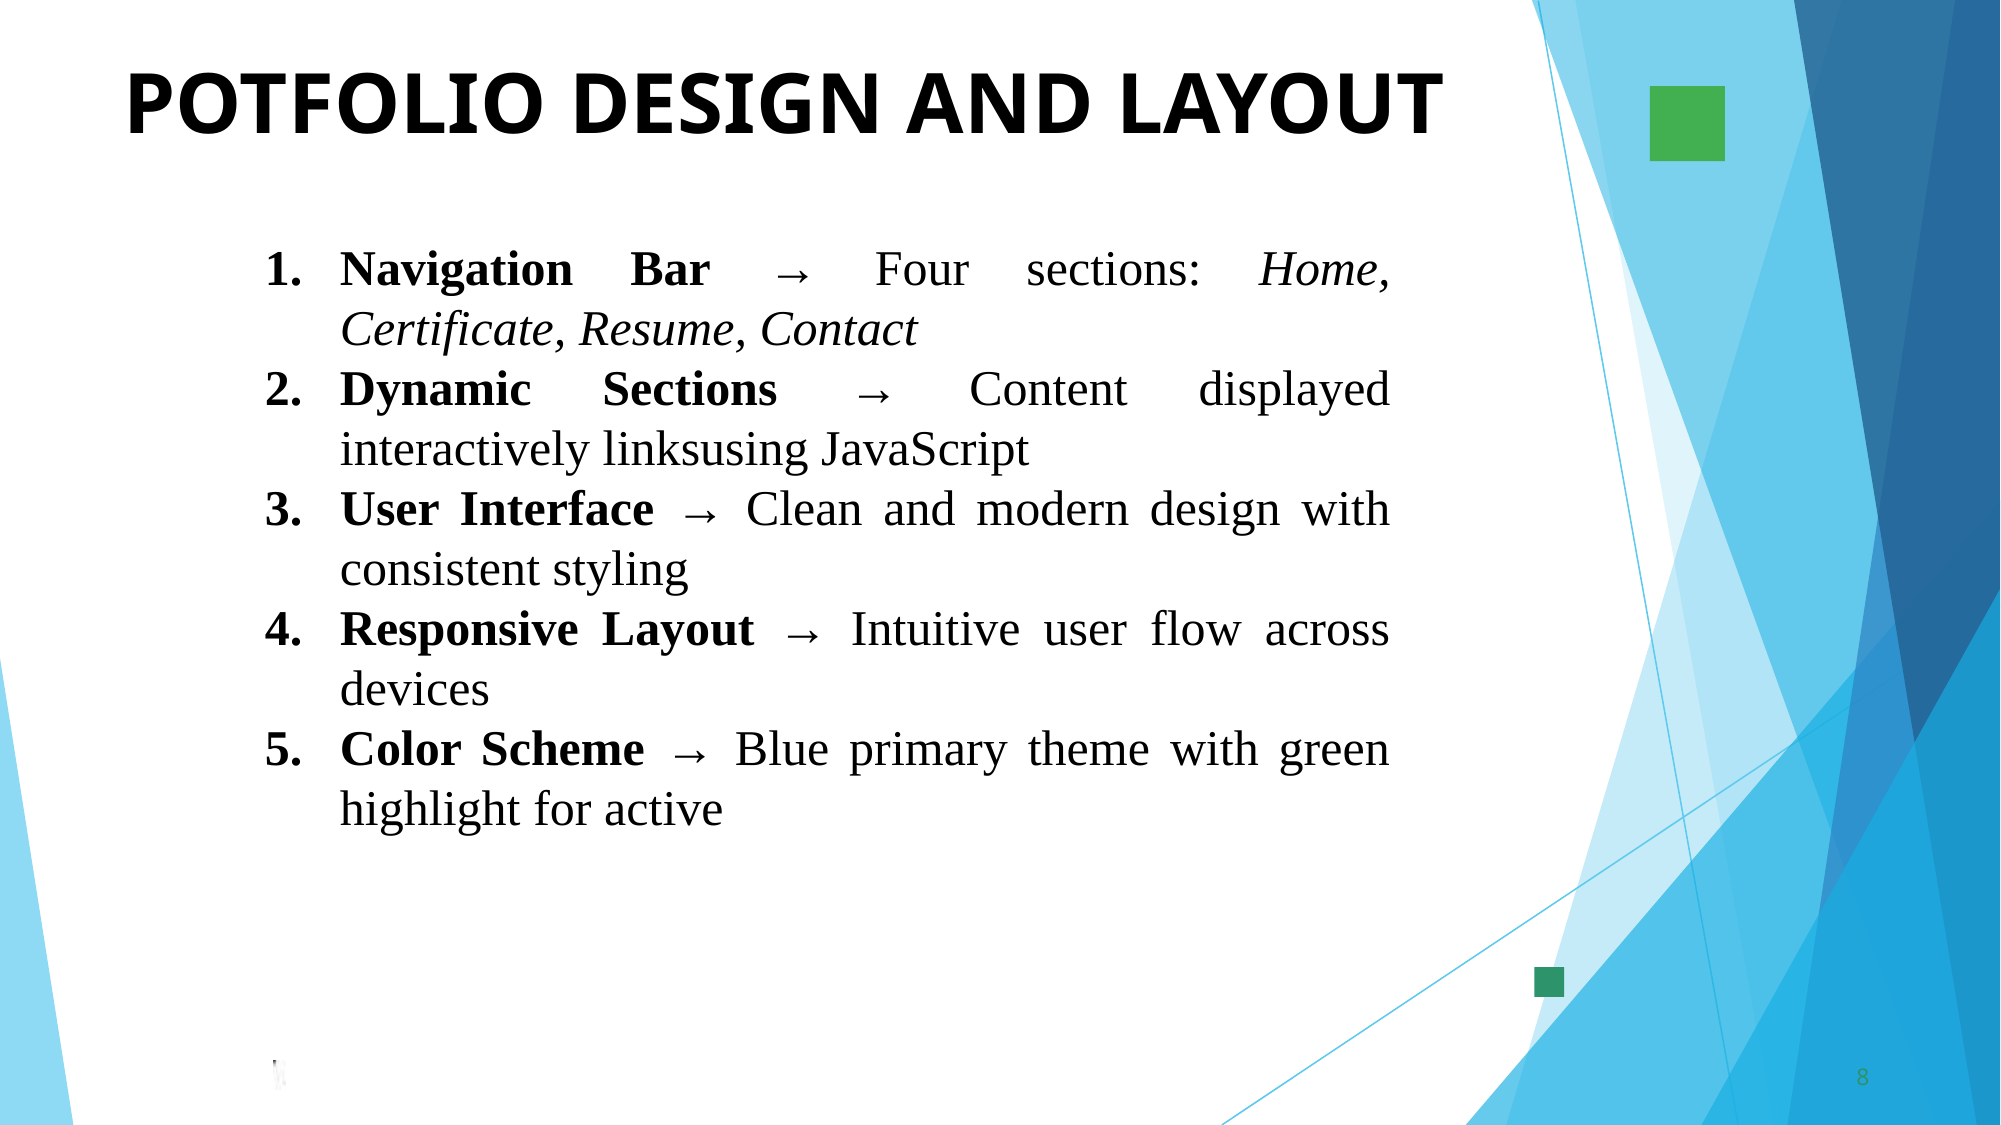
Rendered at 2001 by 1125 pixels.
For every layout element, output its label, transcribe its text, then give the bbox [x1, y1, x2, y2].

text_box 8 [1849, 1061, 1888, 1095]
text_box [1534, 967, 1565, 997]
text_box POTFOLIO DESIGN AND LAYOUT [121, 47, 1564, 150]
picture [273, 1060, 287, 1091]
text_box [1649, 86, 1725, 162]
text_box Navigation Bar → Four sections: Home, Certificate, Resume, Contact Dynamic Sections → Content displayed interactively linksusing JavaScript User Interface → Clean and modern design with consistent styling Responsive Layout → Intuitive user flow across devices Color Scheme → Blue primary theme with green highlight for active [249, 228, 1406, 843]
